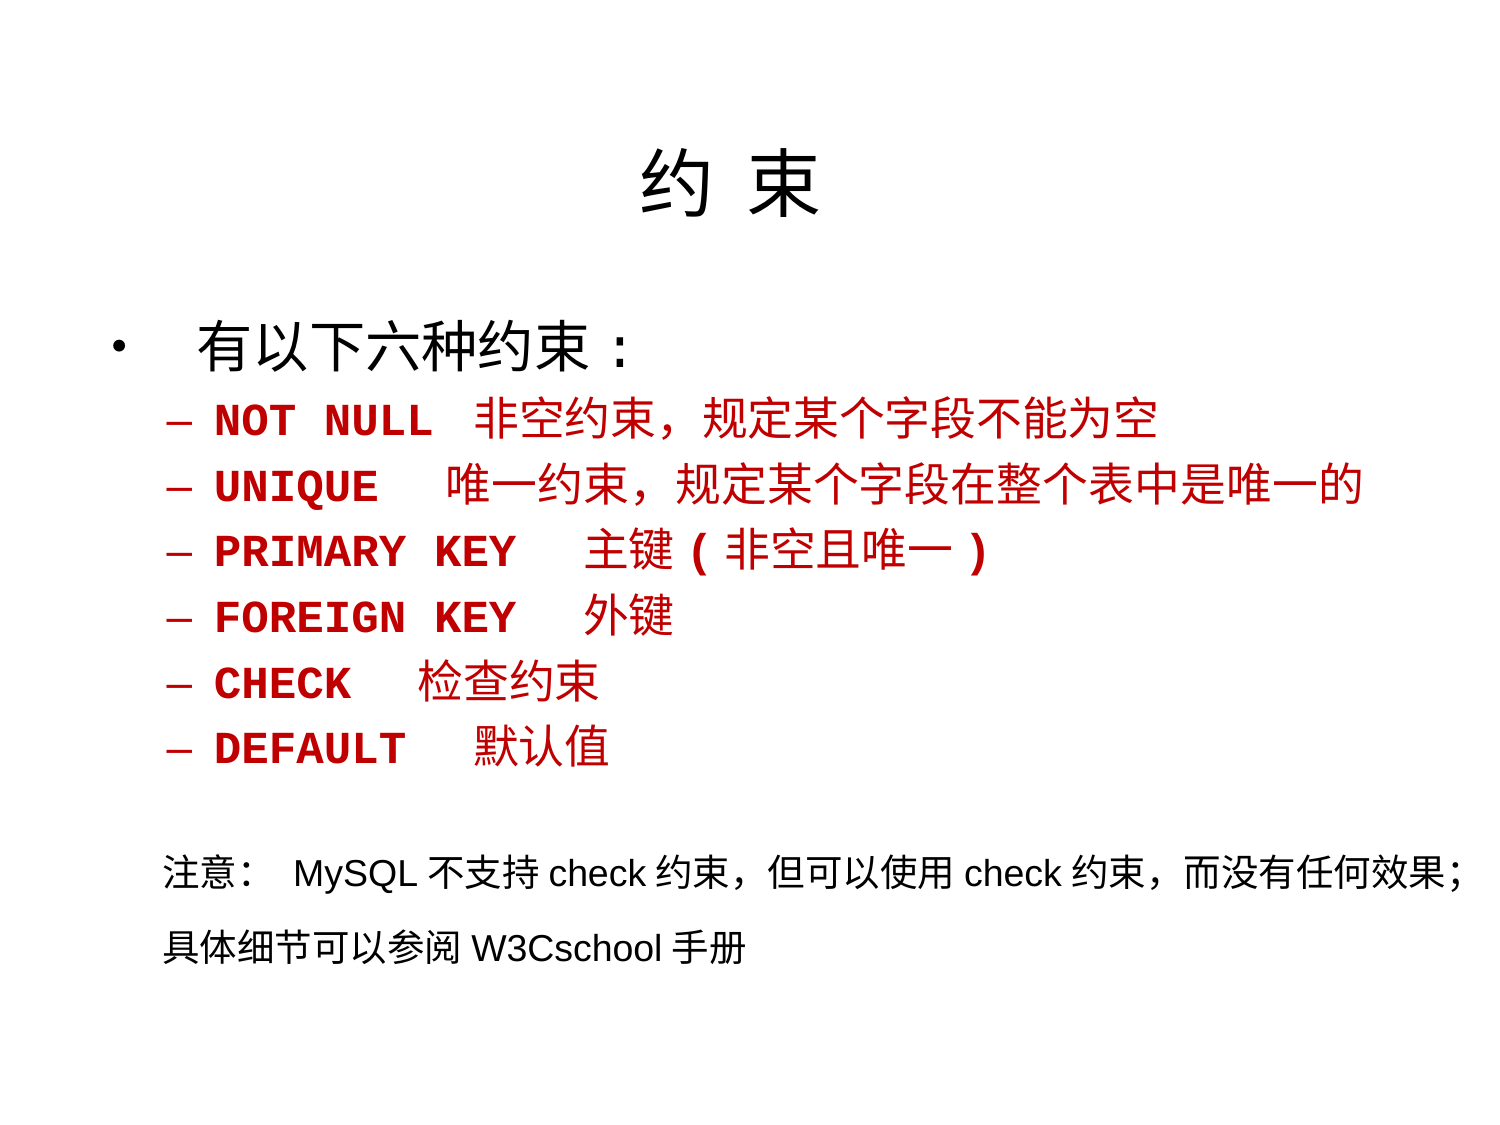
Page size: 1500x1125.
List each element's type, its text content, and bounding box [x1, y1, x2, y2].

text_box 注意： MySQL不支持check约束，但可以使用check约束，而没有任何效果； 具体细节可以参阅W3Cschool手册 [162, 851, 1500, 970]
text_box – NOT NULL 非空约束，规定某个字段不能为空 – UNIQUE 唯一约束，规定某个字段在整个表中是唯一的 – PRIMARY KEY 主键(非空且唯一) – FOREIGN KEY 外键 – CHECK 检查约束 – DEFAULT 默认值 [166, 393, 1500, 773]
text_box 约 束 [639, 151, 936, 227]
text_box • 有以下六种约束: [91, 314, 660, 379]
